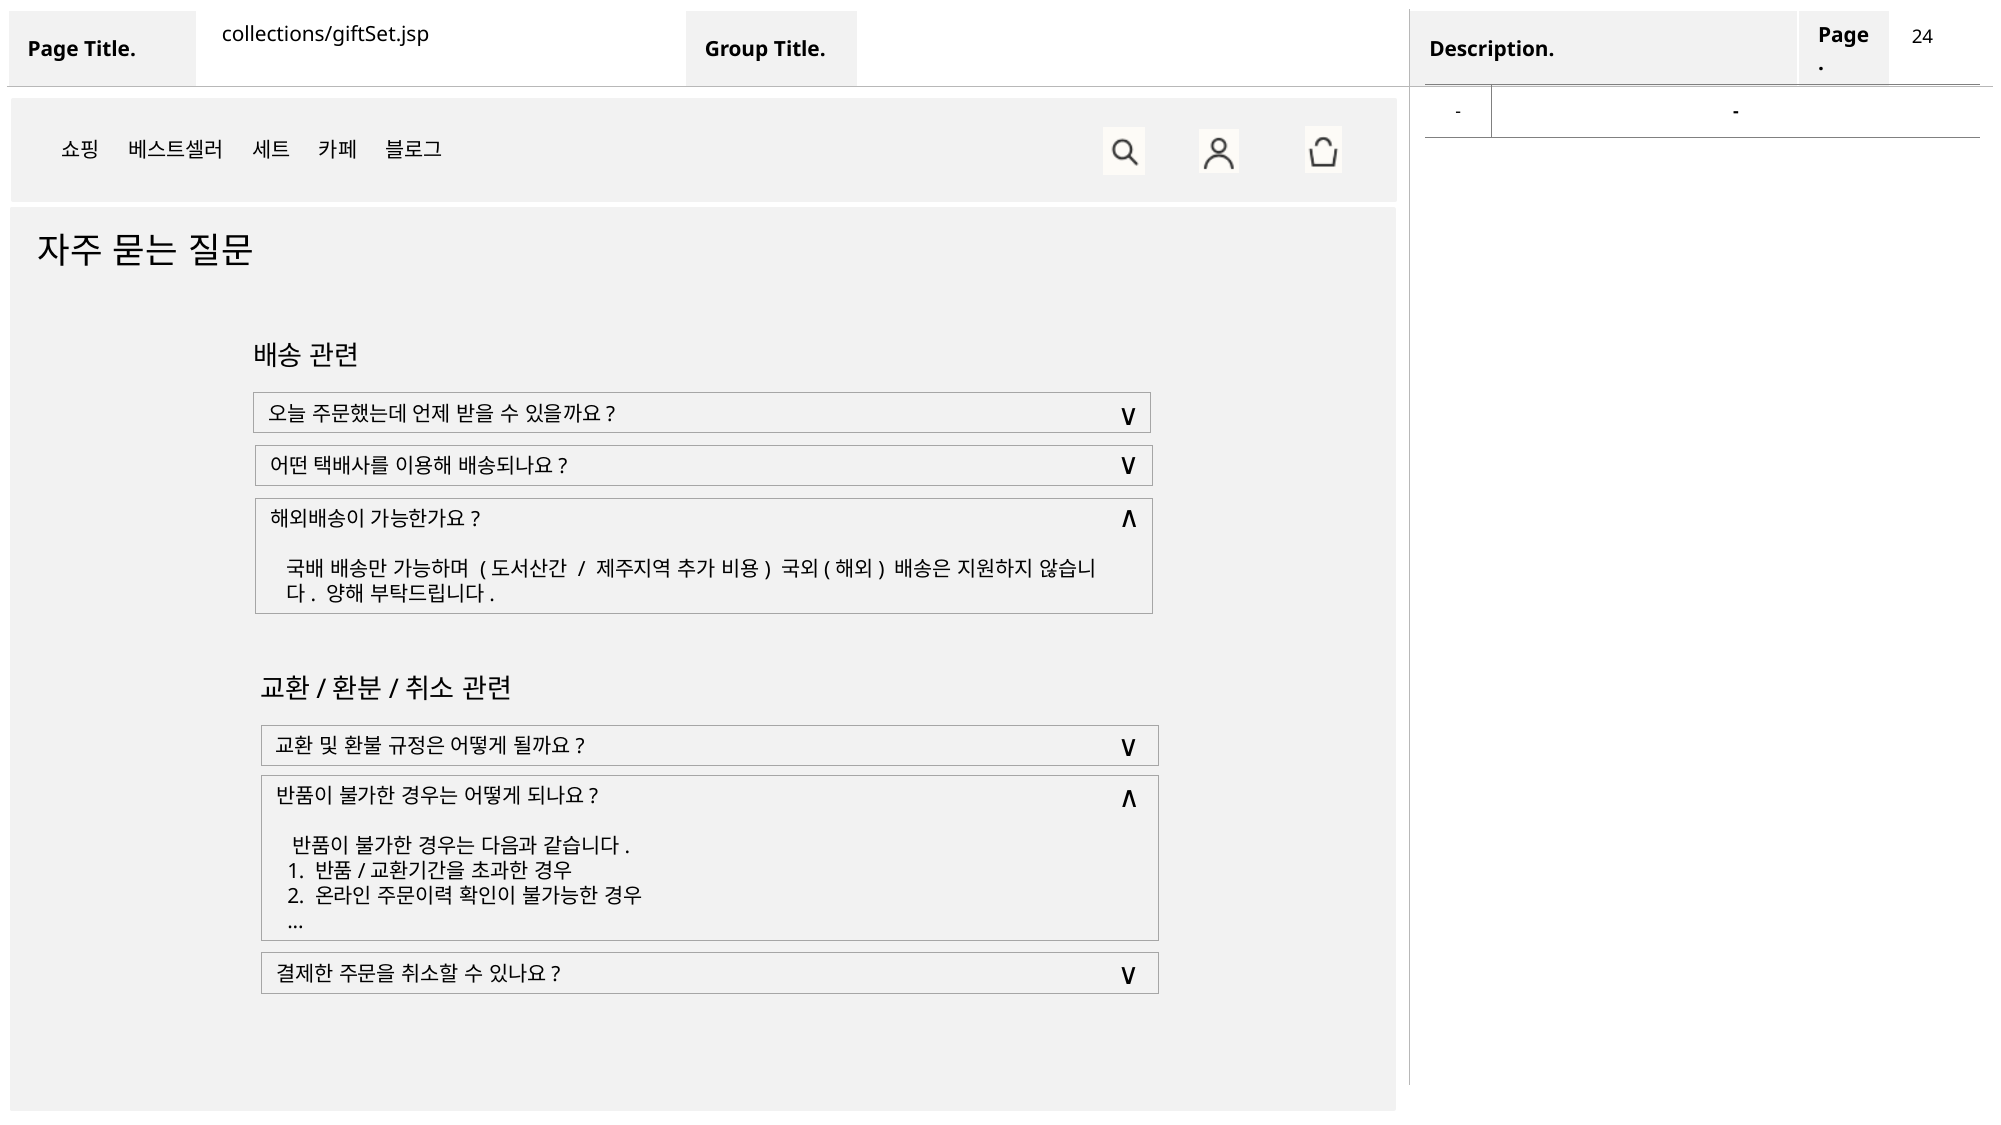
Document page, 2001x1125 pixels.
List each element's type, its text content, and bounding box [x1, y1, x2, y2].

text_box 자주 묻는 질문 [22, 220, 373, 279]
picture [1199, 129, 1240, 173]
text_box ∨ [1103, 388, 1153, 438]
text_box ∧ [1104, 770, 1154, 821]
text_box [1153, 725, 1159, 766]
text_box 해외배송이 가능한가요? 국배 배송만 가능하며 (도서산간 / 제주지역 추가 비용) 국외(해외) 배송은 지원하지 않습니 다. 양해 부탁드립니다. [255, 498, 1153, 614]
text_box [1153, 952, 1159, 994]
table_header - [1425, 85, 1491, 137]
text_box 교환/환분/취소 관련 [245, 664, 554, 712]
text_box 반품이 불가한 경우는 어떻게 되나요? 반품이 불가한 경우는 다음과 같습니다. 1. 반품/교환기간을 초과한 경우 2. 온라인 주문이력 확인이 불가능한 경우 ... [261, 775, 1159, 941]
table_header - [1492, 85, 1980, 137]
text_box [10, 207, 1396, 1111]
text_box 어떤 택배사를 이용해 배송되나요? [255, 445, 1103, 486]
text_box 오늘 주문했는데 언제 받을 수 있을까요? [253, 392, 1103, 433]
text_box 배송 관련 [238, 331, 546, 379]
text_box 24 [1896, 17, 2000, 58]
text_box ∨ [1103, 438, 1153, 489]
text_box 쇼핑 베스트셀러 세트 카페 블로그 [46, 129, 519, 170]
text_box ∧ [1104, 490, 1154, 541]
text_box [11, 98, 1397, 202]
text_box ∨ [1103, 719, 1153, 770]
text_box 교환 및 환불 규정은 어떻게 될까요? [261, 725, 1103, 766]
text_box ∨ [1103, 948, 1153, 999]
picture [1305, 126, 1343, 174]
picture [1102, 127, 1145, 175]
text_box collections/giftSet.jsp [207, 13, 664, 54]
text_box 결제한 주문을 취소할 수 있나요? [261, 952, 1103, 994]
